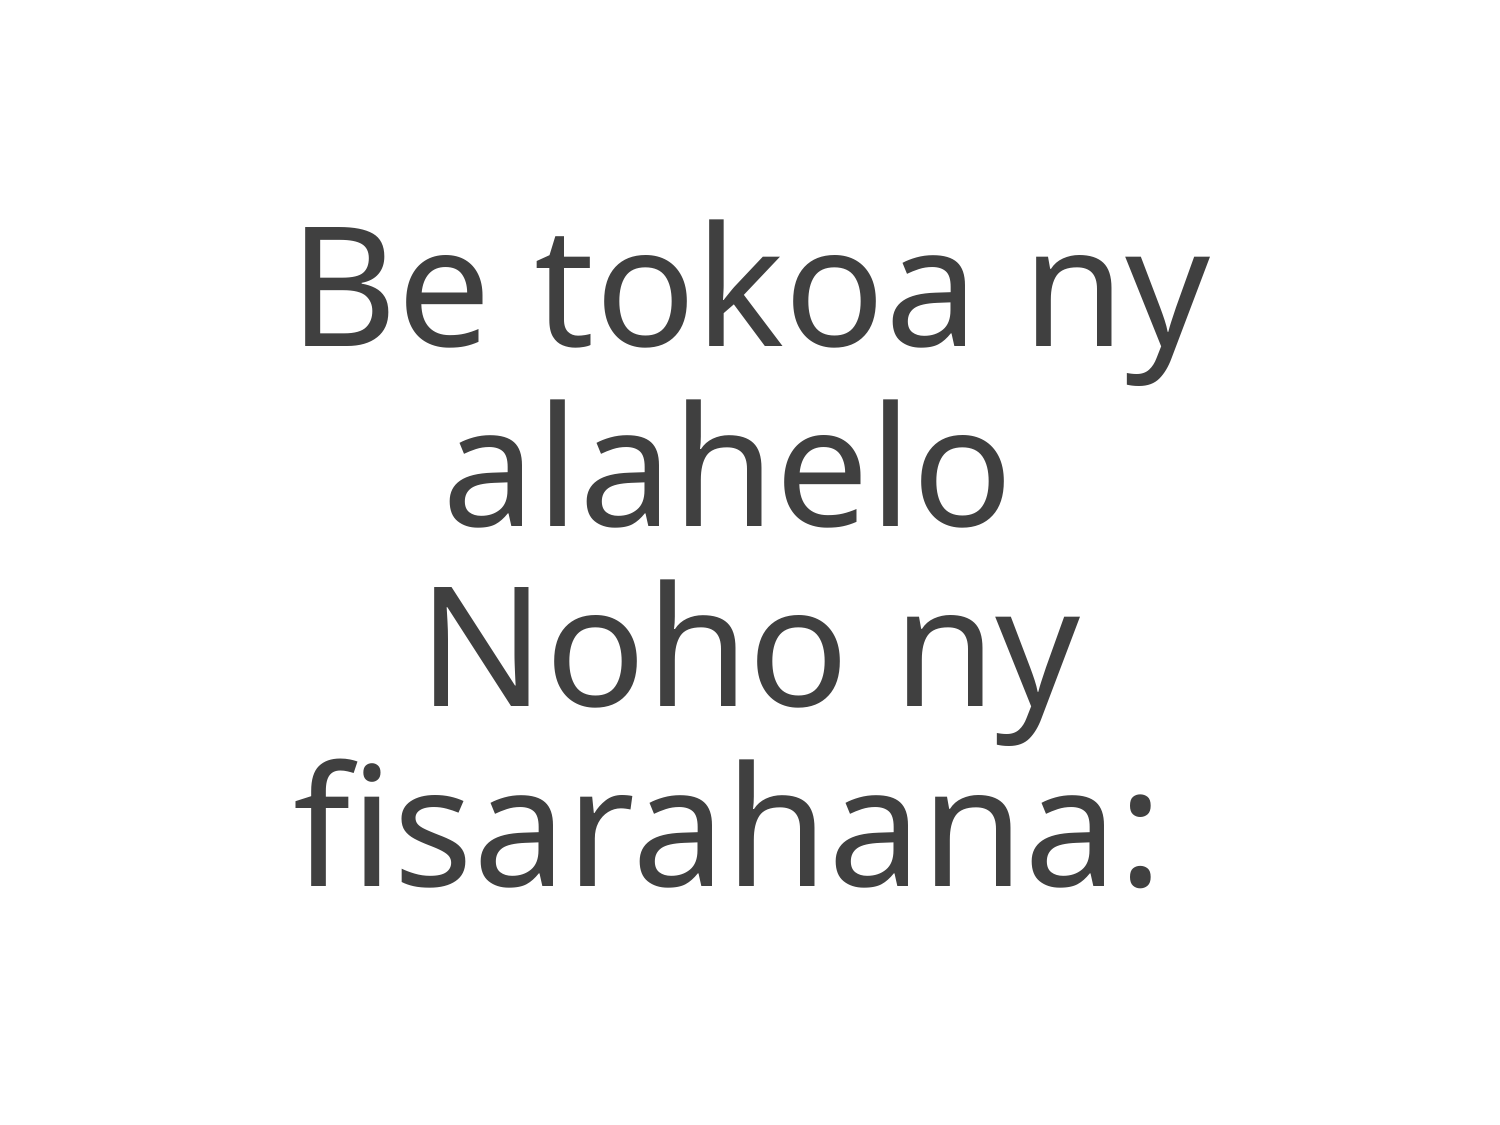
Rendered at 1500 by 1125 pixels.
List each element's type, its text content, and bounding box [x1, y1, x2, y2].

title Be tokoa ny alahelo Noho ny fisarahana: [0, 453, 1500, 672]
